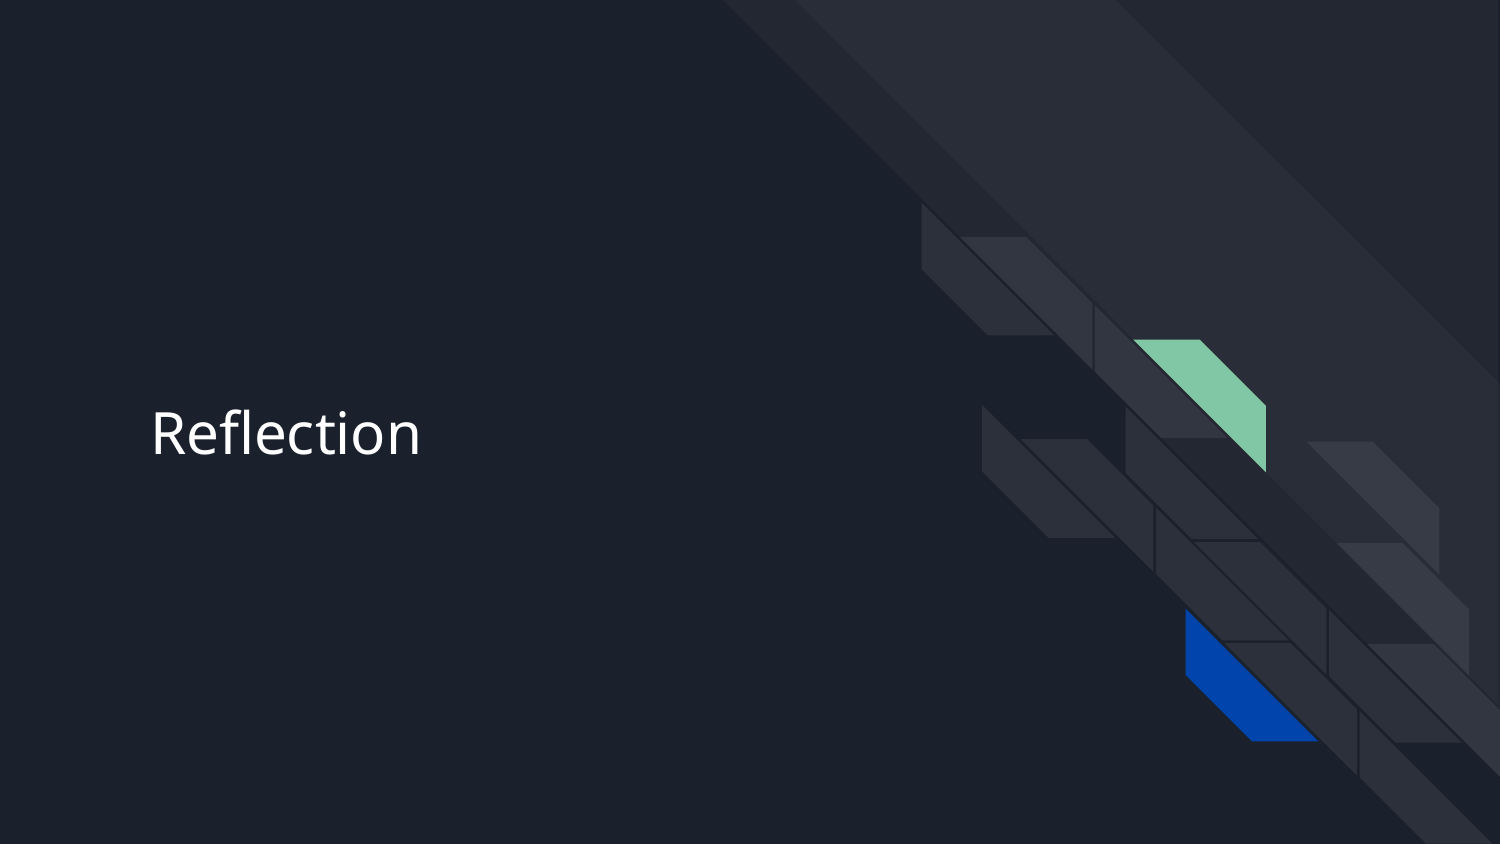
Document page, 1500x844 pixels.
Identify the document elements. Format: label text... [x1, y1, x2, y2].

title Reflection [135, 336, 888, 526]
